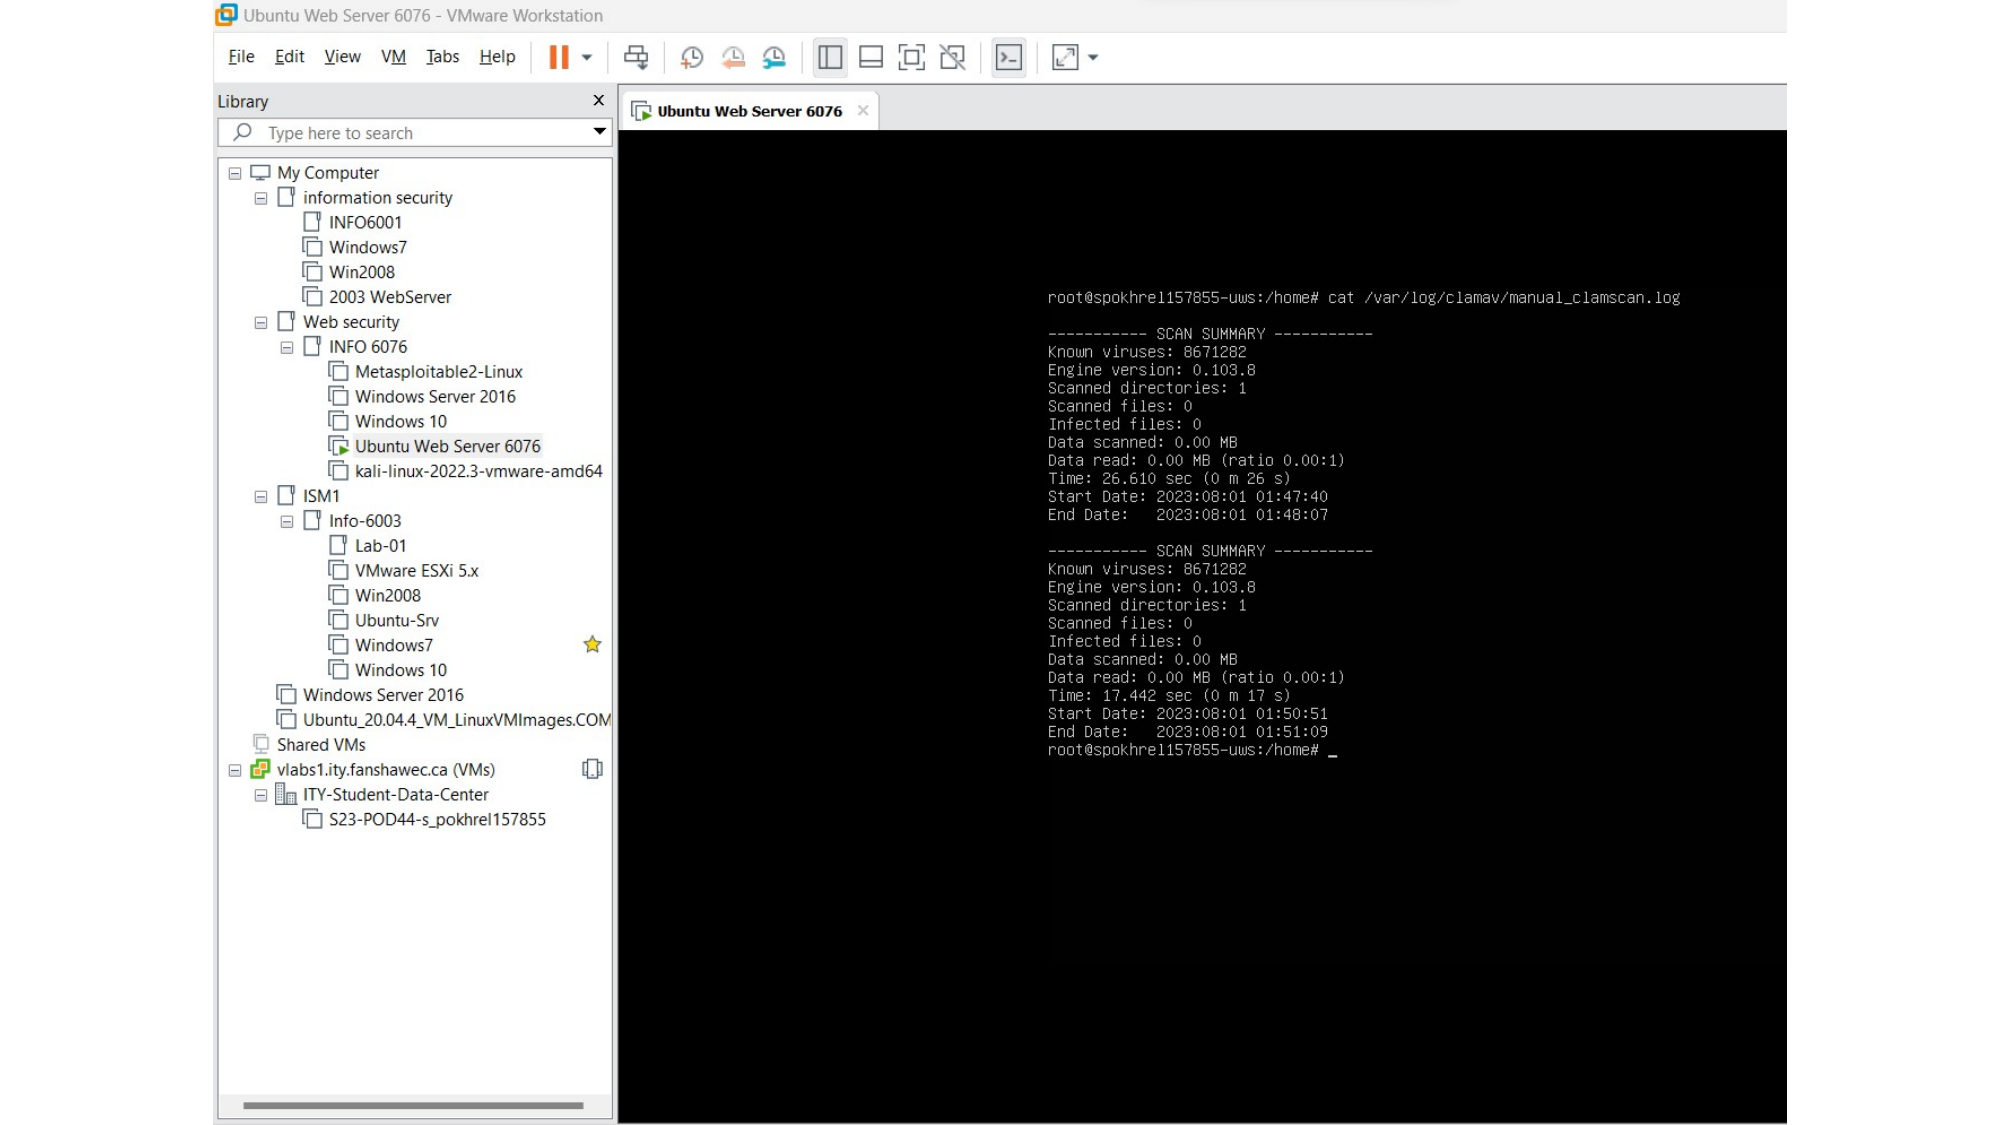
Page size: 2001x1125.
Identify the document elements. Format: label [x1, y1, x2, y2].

picture [213, 0, 1787, 1125]
